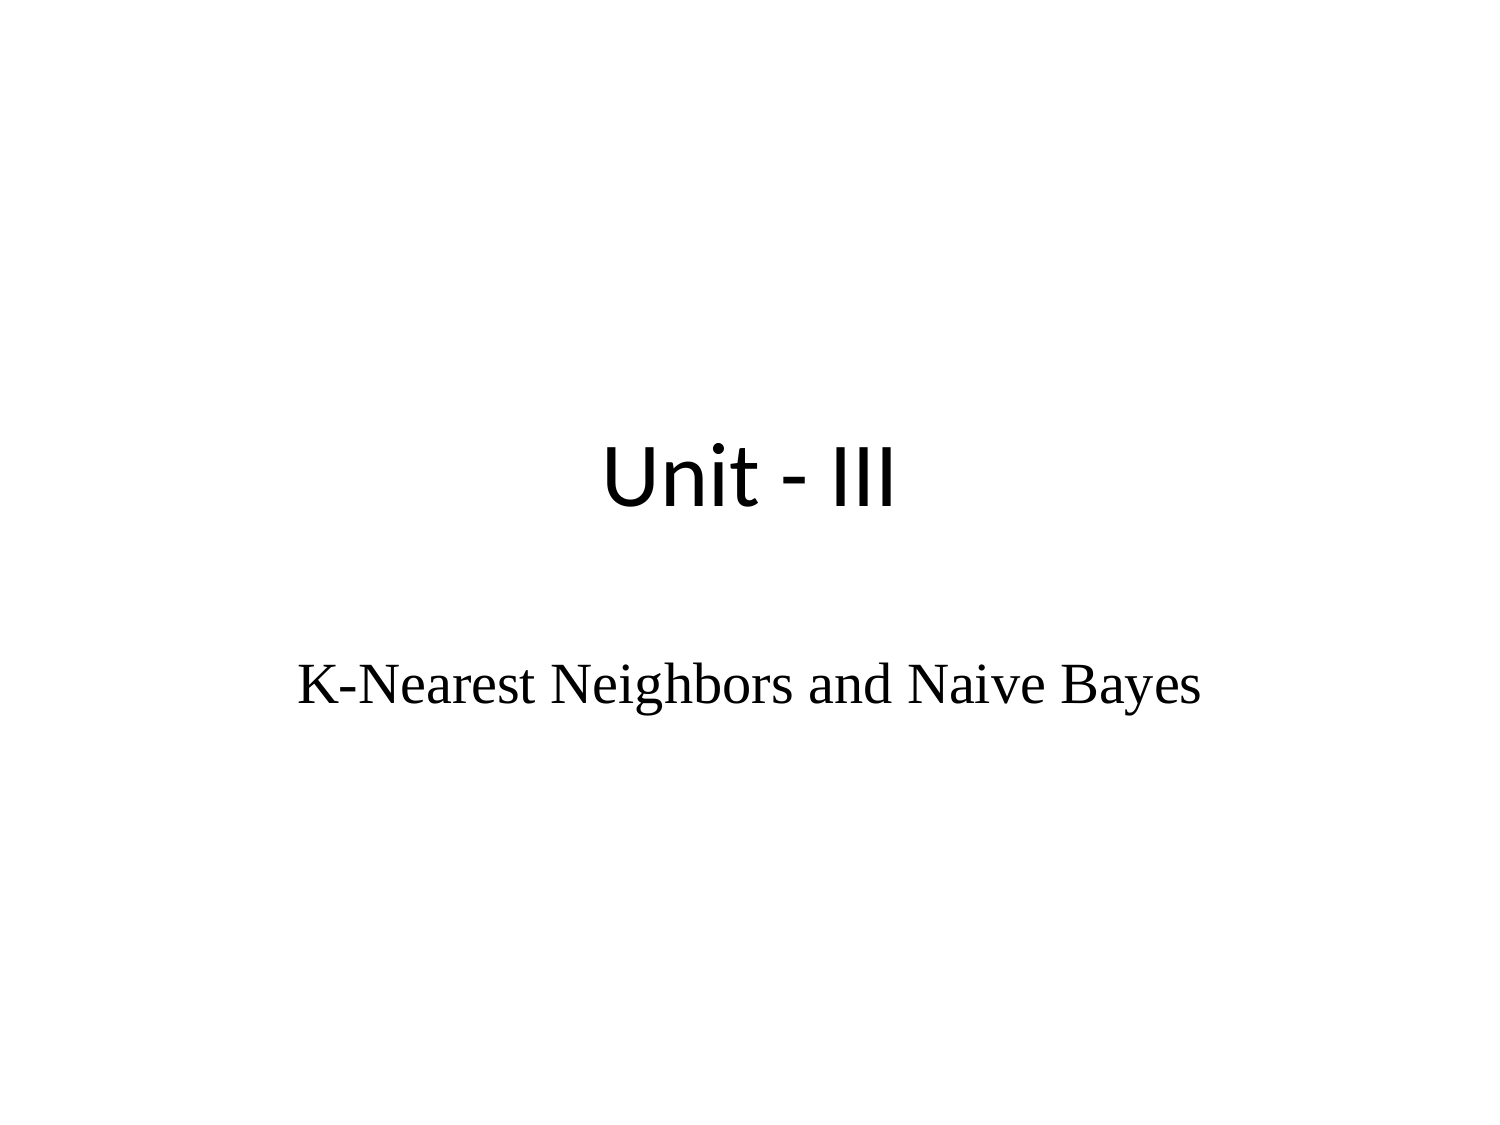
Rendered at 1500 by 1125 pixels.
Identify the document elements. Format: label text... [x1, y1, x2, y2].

subtitle K-Nearest Neighbors and Naive Bayes [225, 637, 1275, 925]
title Unit - III [112, 349, 1388, 591]
